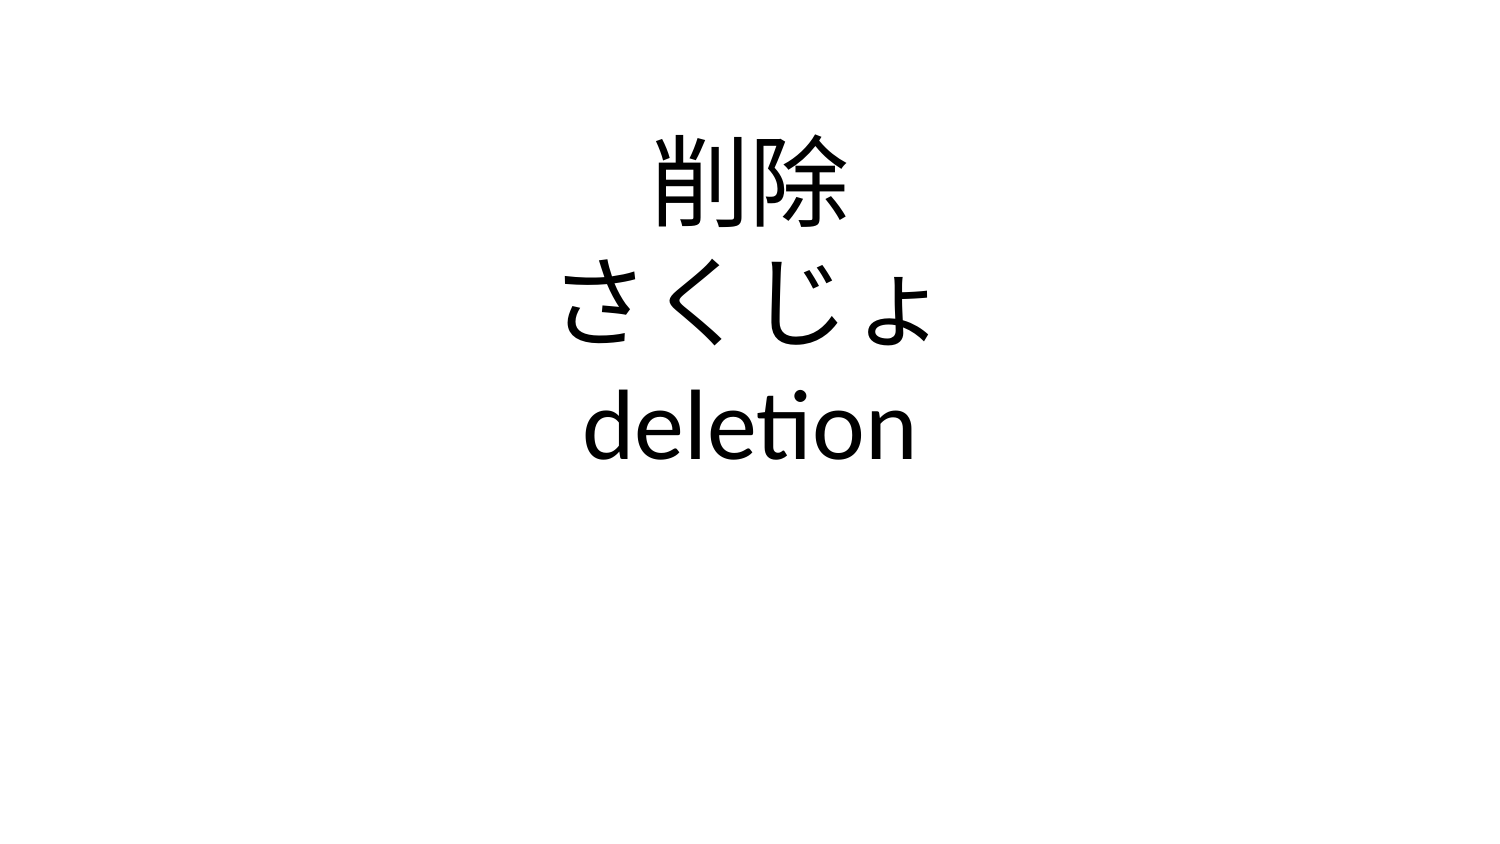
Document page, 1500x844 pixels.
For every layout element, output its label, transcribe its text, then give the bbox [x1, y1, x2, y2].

text_box 削除 さくじょ deletion [0, 149, 1500, 450]
